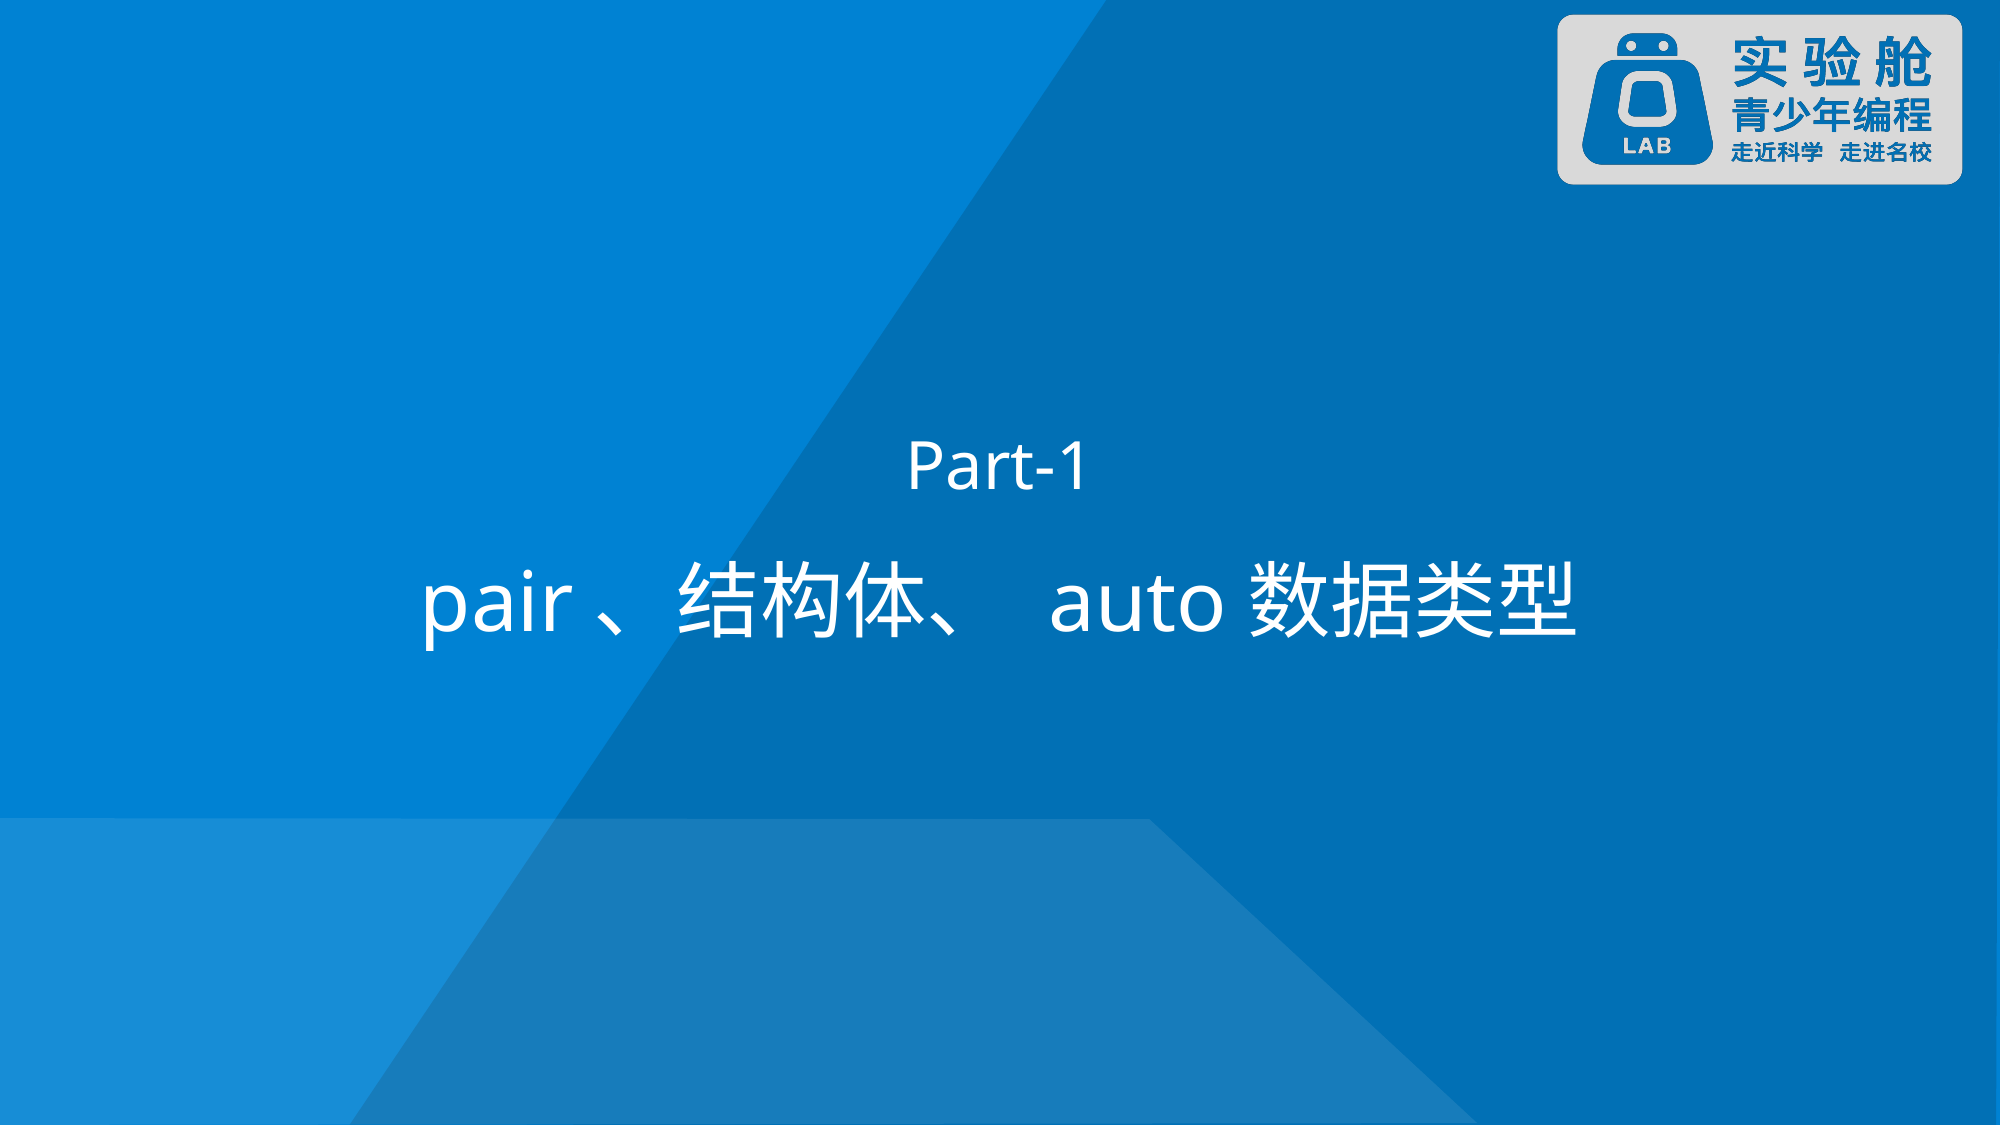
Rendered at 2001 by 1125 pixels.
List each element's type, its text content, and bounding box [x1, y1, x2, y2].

picture [1538, 0, 1984, 200]
list Part-1 [40, 424, 1960, 519]
list pair、结构体、 auto数据类型 [40, 552, 1960, 657]
